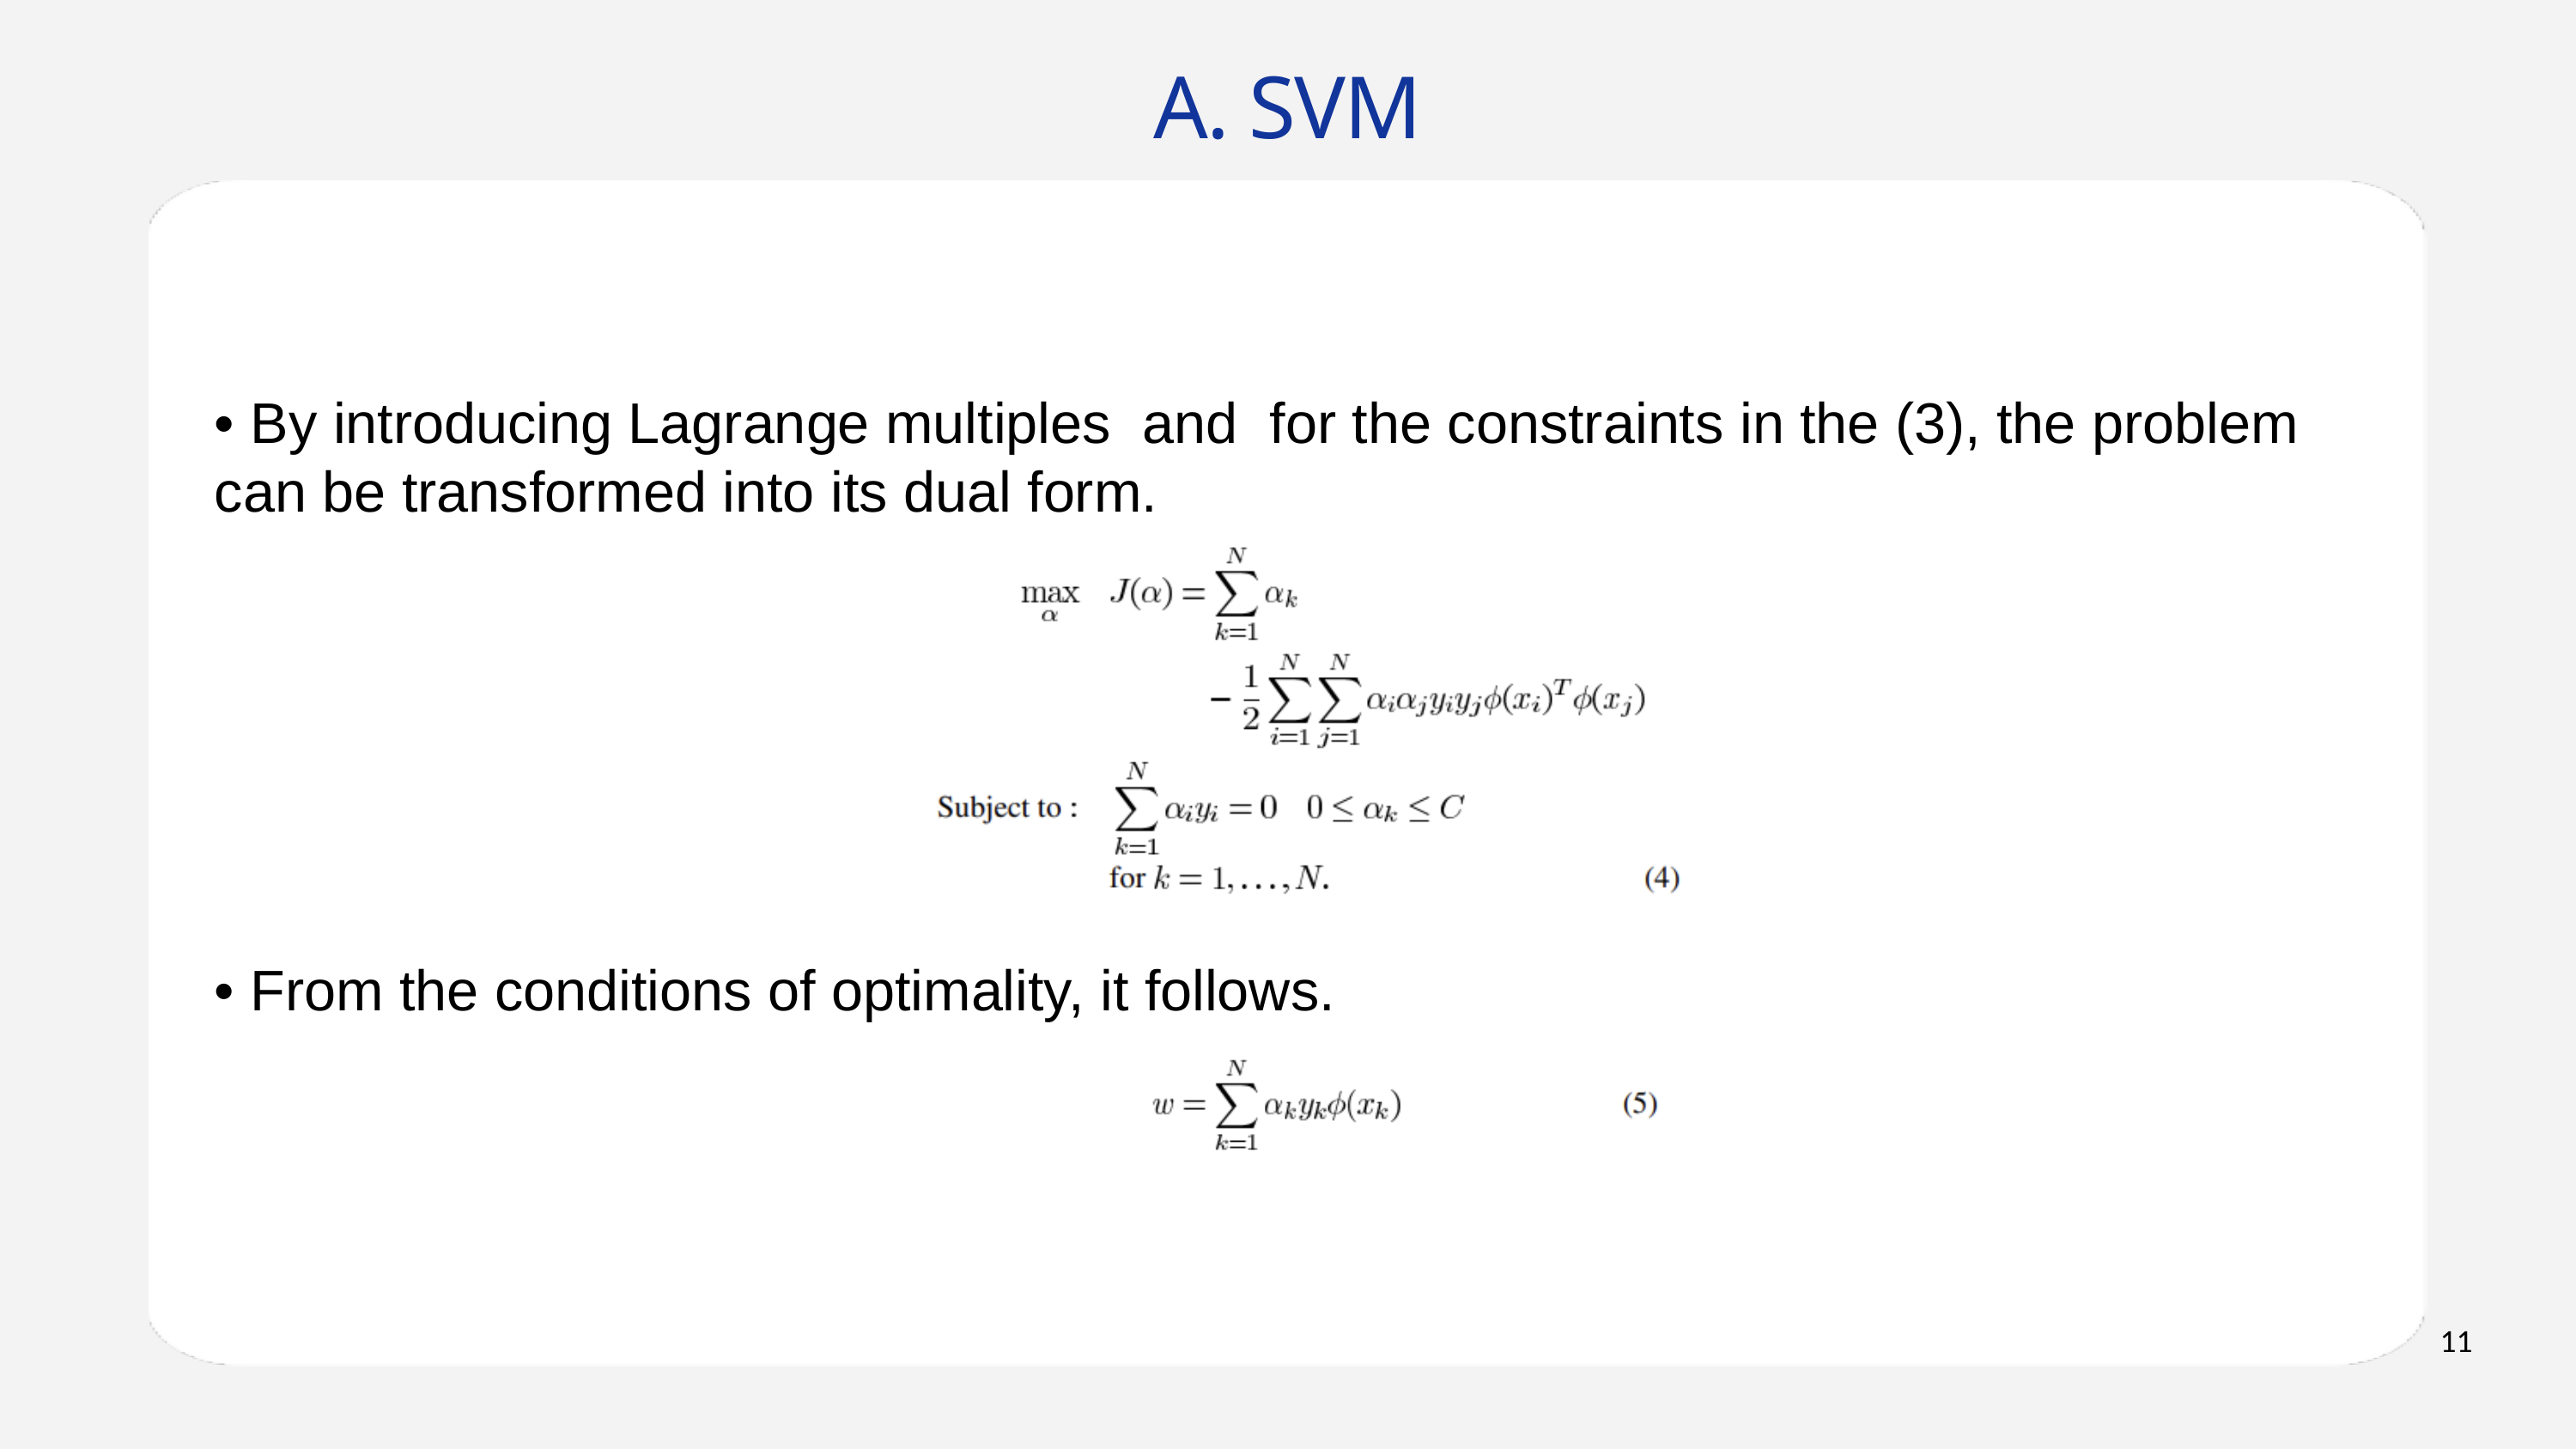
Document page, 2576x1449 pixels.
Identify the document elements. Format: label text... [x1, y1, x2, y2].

text_box A. SVM [309, 46, 2267, 163]
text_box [149, 180, 2427, 1367]
picture [916, 1040, 1662, 1156]
text_box 11 [2430, 1313, 2486, 1366]
picture [892, 542, 1684, 906]
